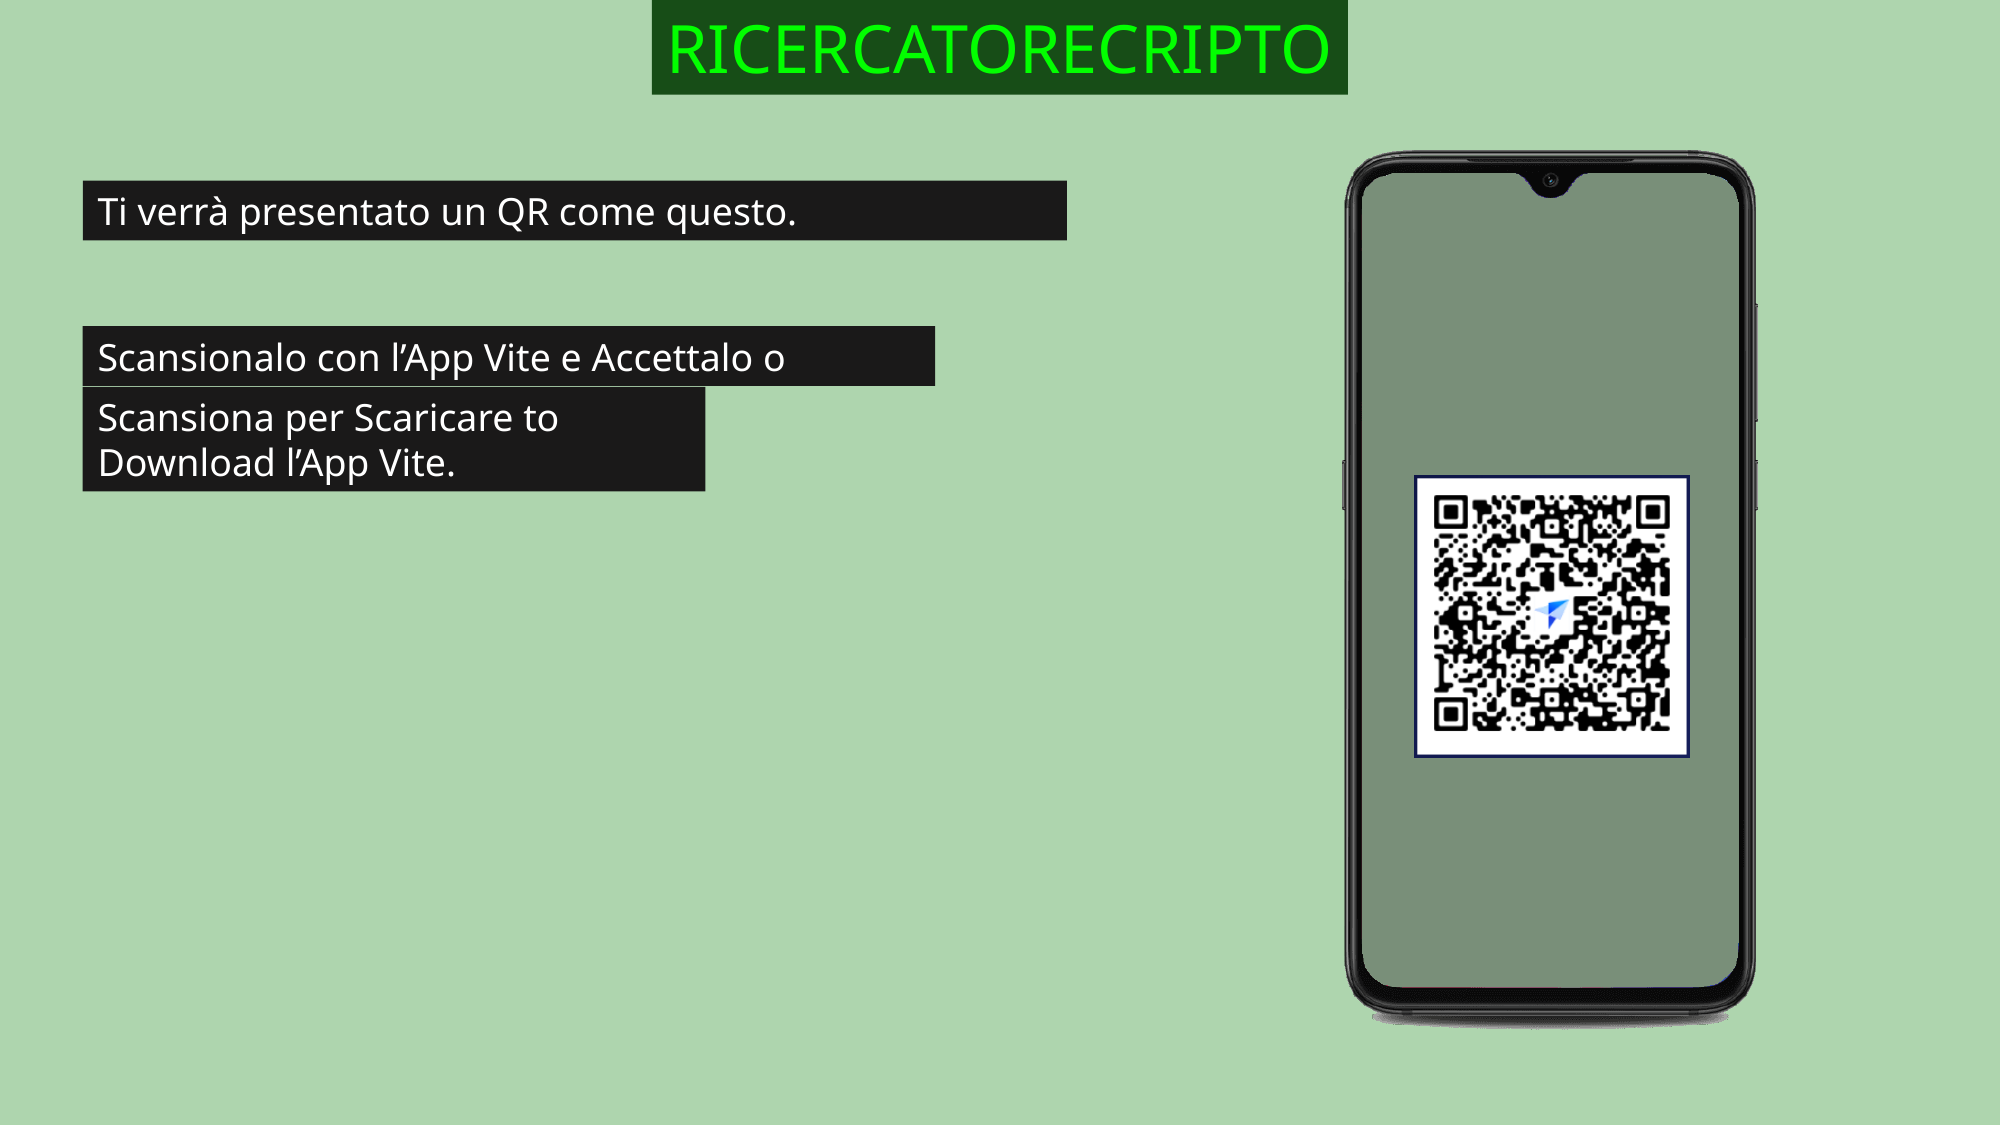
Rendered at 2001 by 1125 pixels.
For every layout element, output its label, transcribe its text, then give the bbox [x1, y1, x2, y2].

picture [1279, 149, 1821, 1052]
text_box Scansionalo con l’App Vite e Accettalo o [82, 326, 936, 386]
text_box Ti verrà presentato un QR come questo. [82, 180, 1067, 241]
text_box Scansiona per Scaricare to Download l’App Vite. [82, 386, 706, 492]
text_box RICERCATORECRIPTO [651, 0, 1348, 95]
